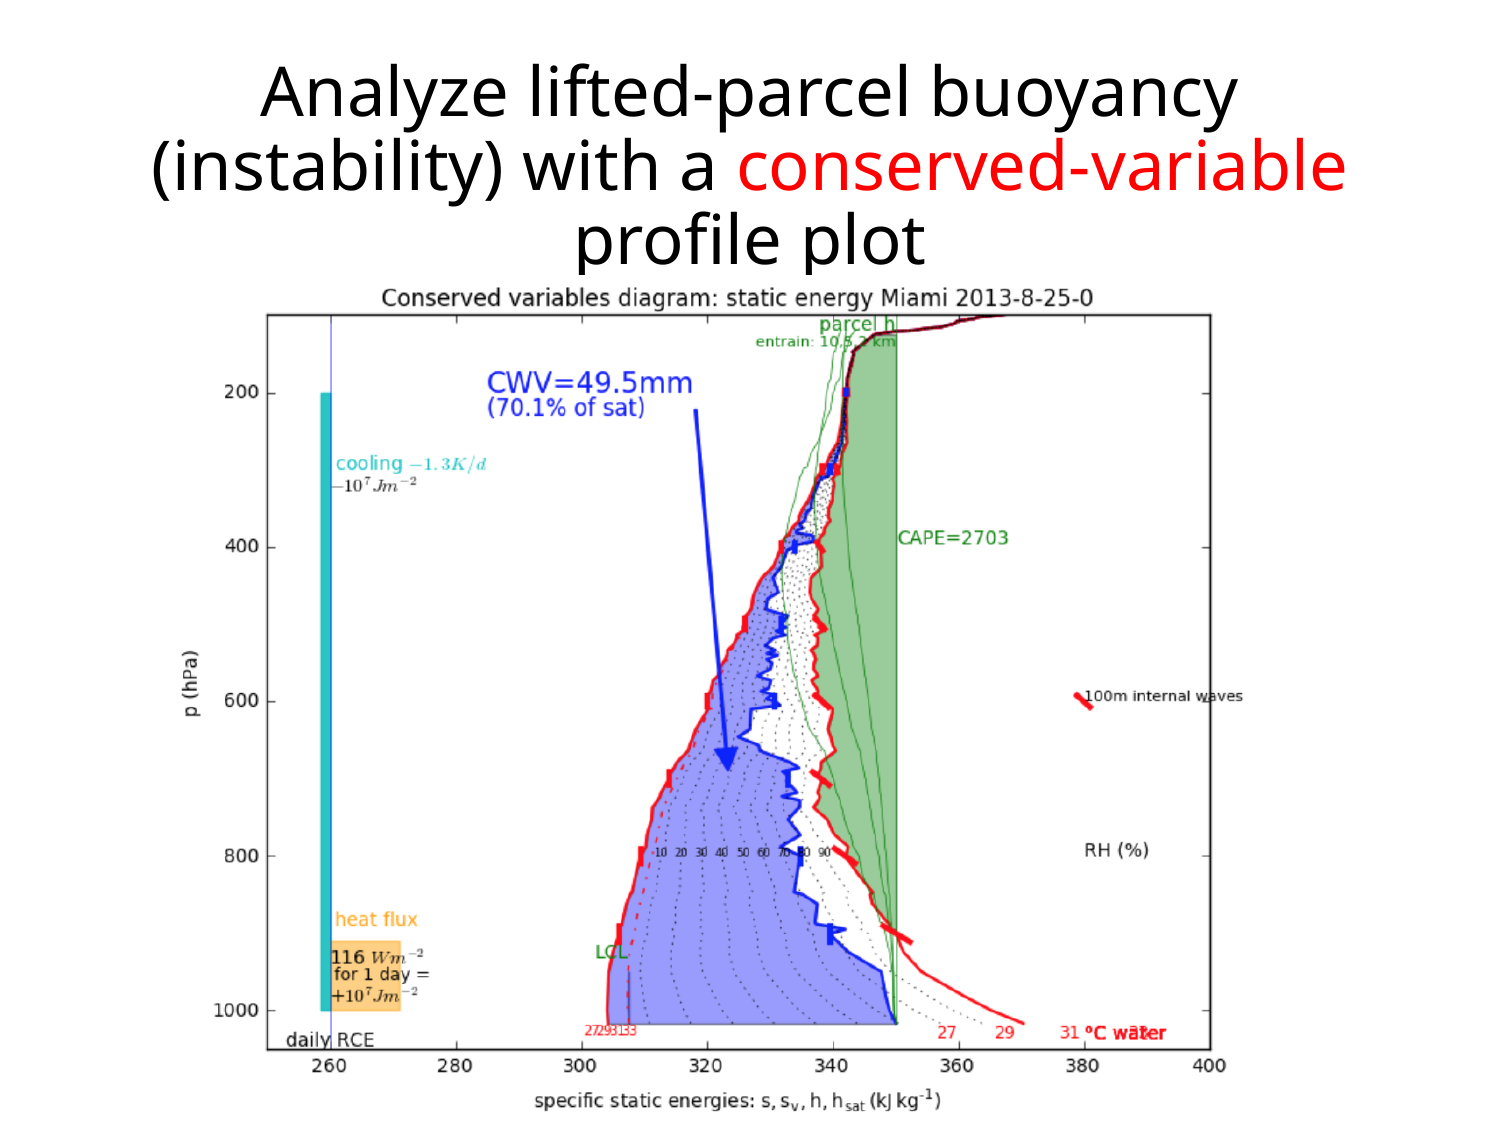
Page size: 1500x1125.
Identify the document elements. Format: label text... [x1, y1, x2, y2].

title Analyze lifted-parcel buoyancy (instability) with a conserved-variable profile plot [103, 59, 1397, 278]
picture [162, 275, 1250, 1125]
